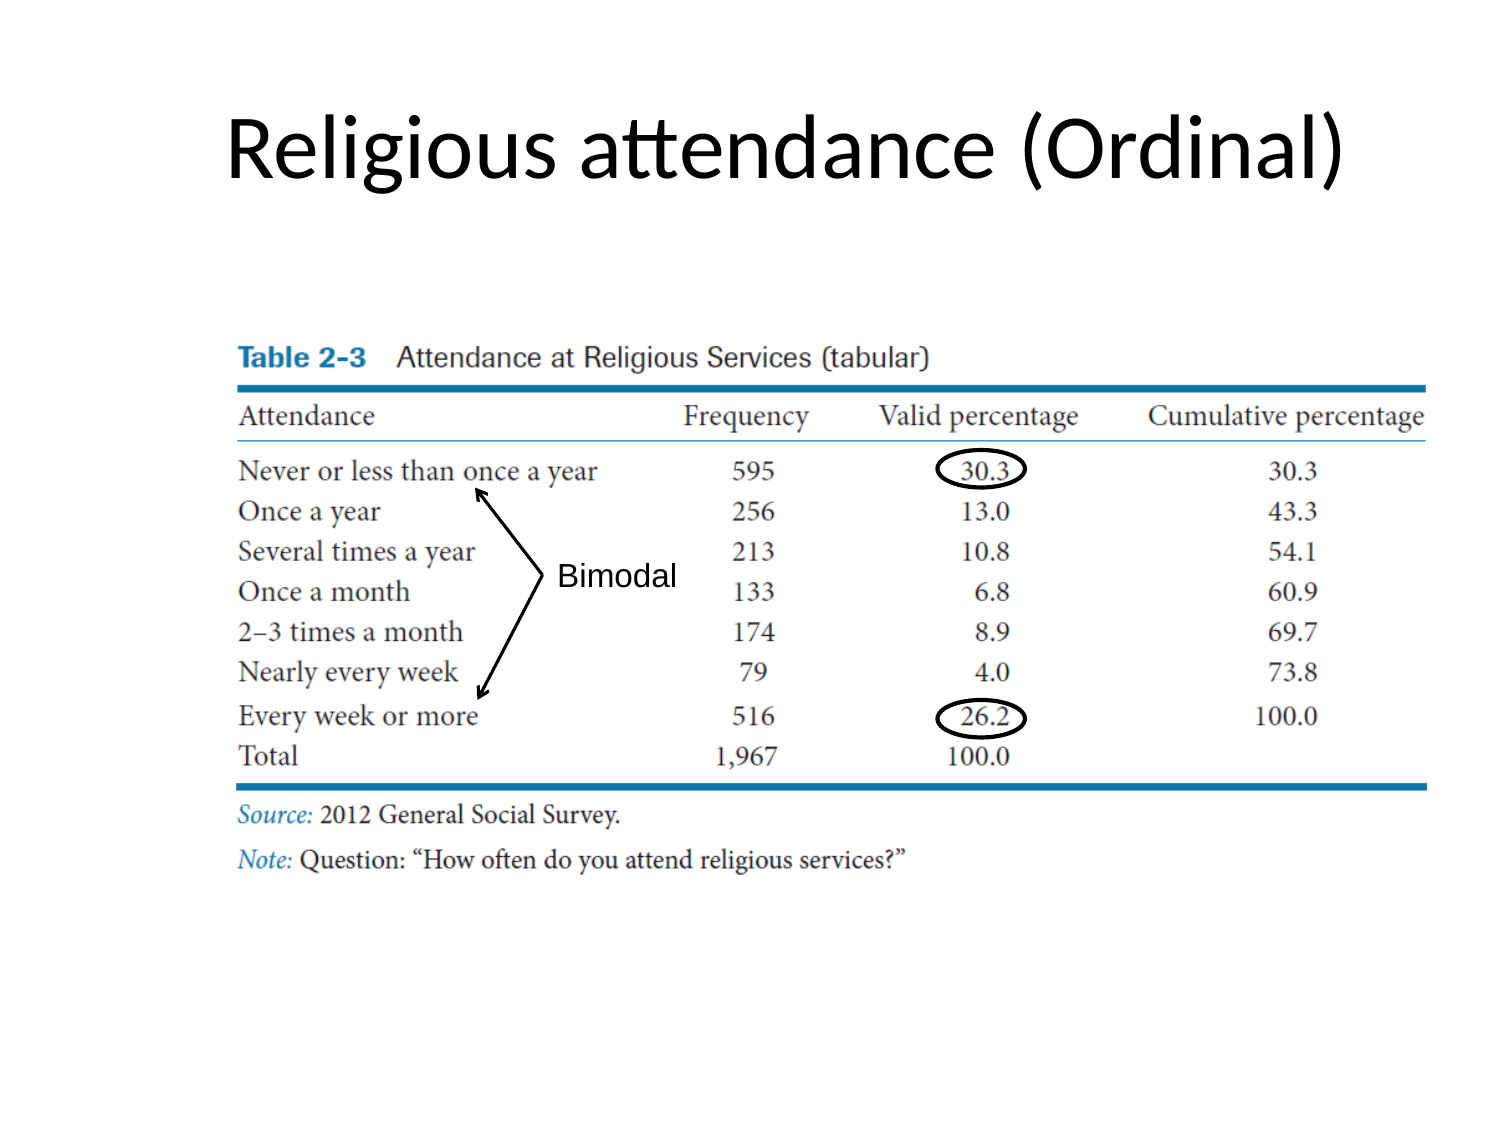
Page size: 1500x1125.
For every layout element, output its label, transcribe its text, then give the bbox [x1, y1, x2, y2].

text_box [474, 487, 543, 576]
title Religious attendance (Ordinal) [112, 62, 1463, 250]
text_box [477, 574, 543, 701]
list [199, 312, 1488, 901]
